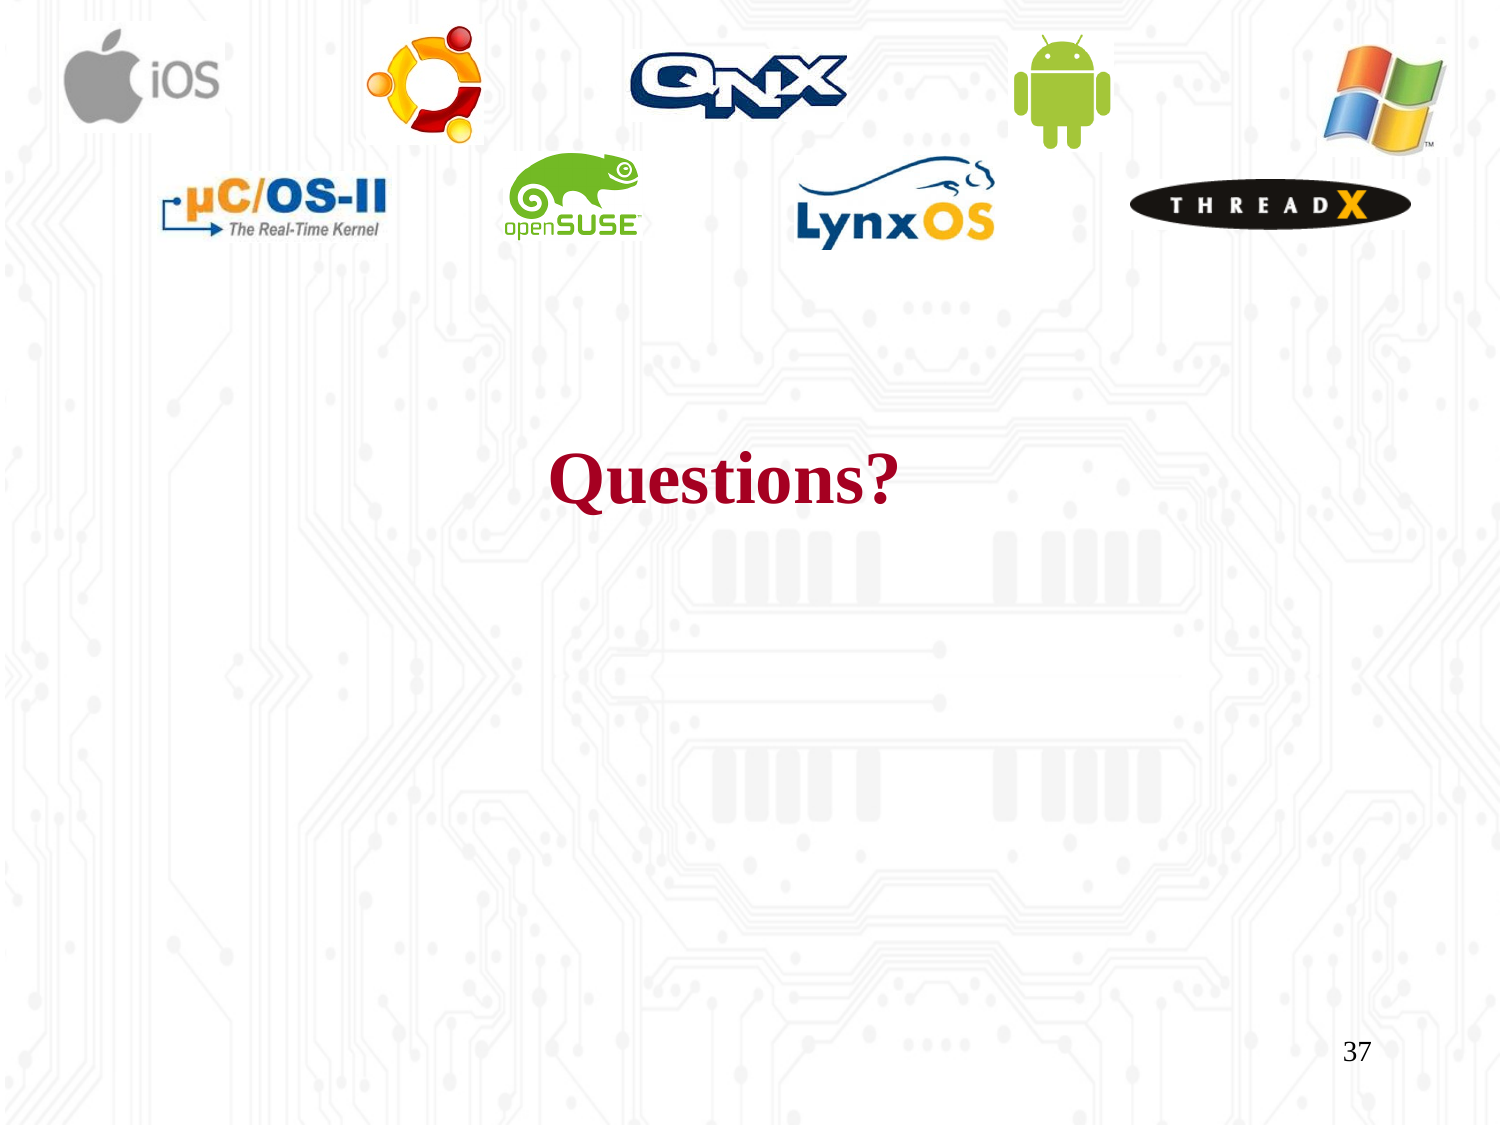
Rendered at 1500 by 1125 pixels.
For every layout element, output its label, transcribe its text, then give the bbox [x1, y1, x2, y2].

text_box Questions? [62, 420, 1388, 609]
slide_number 37 [1074, 1025, 1388, 1100]
picture [5, 0, 1500, 1125]
